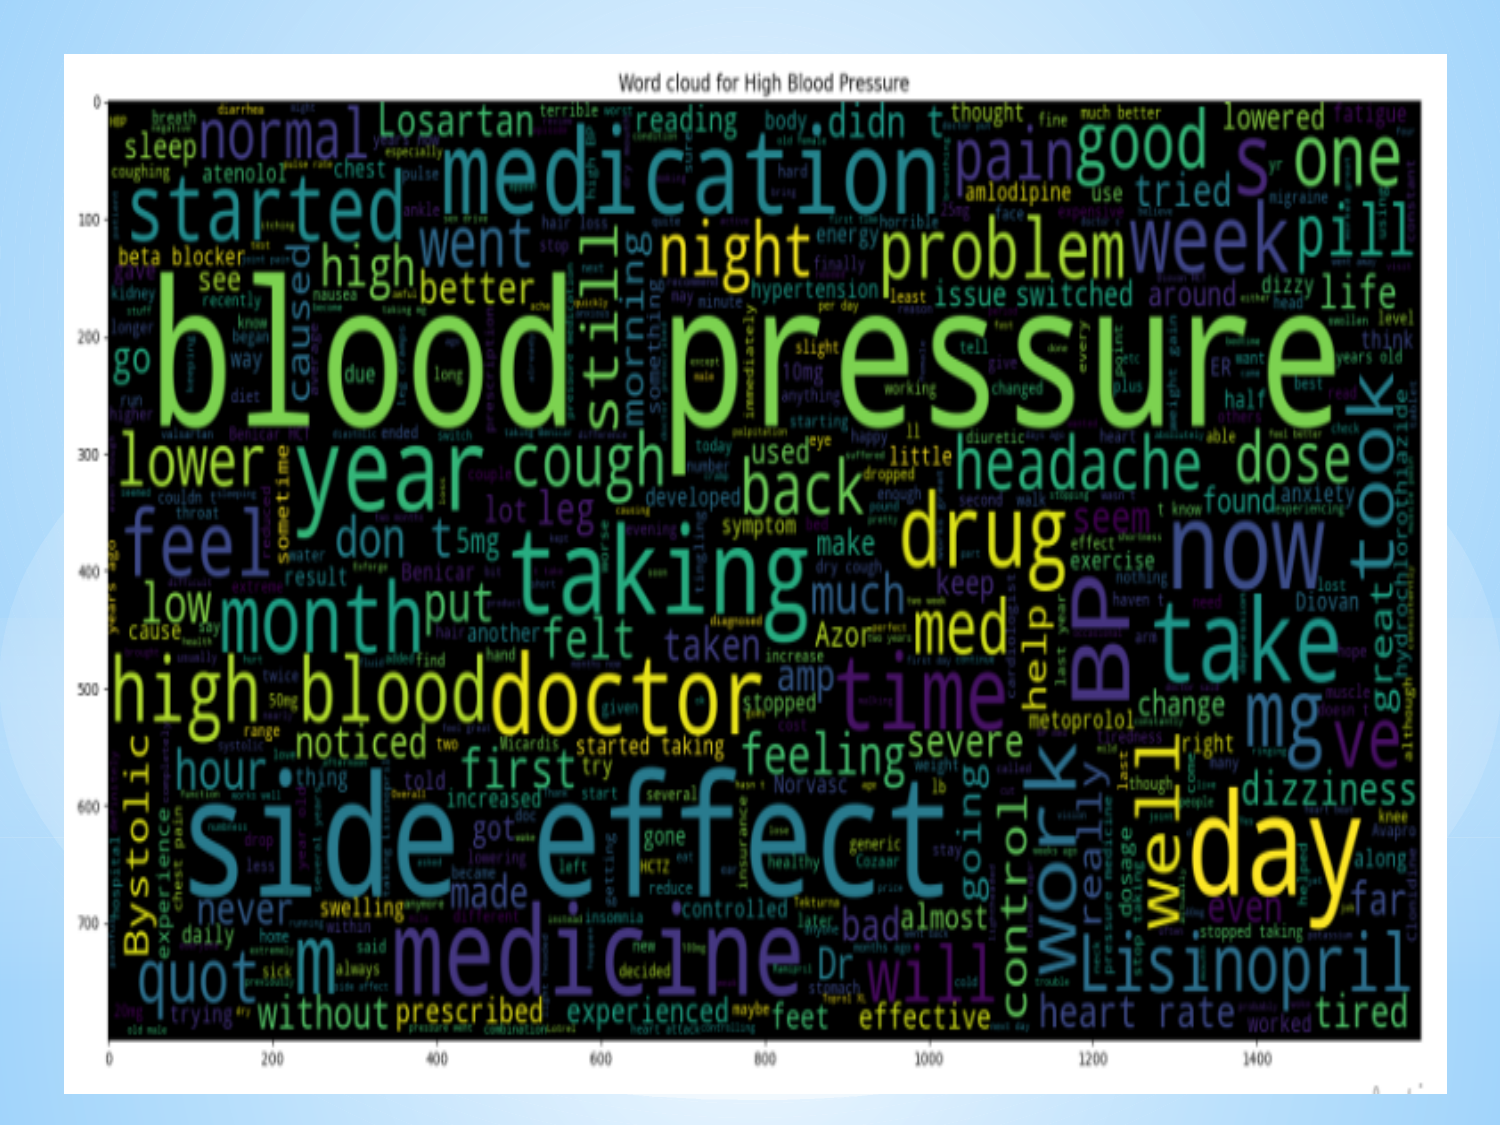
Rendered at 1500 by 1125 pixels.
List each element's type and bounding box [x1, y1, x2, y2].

picture [64, 54, 1448, 1095]
